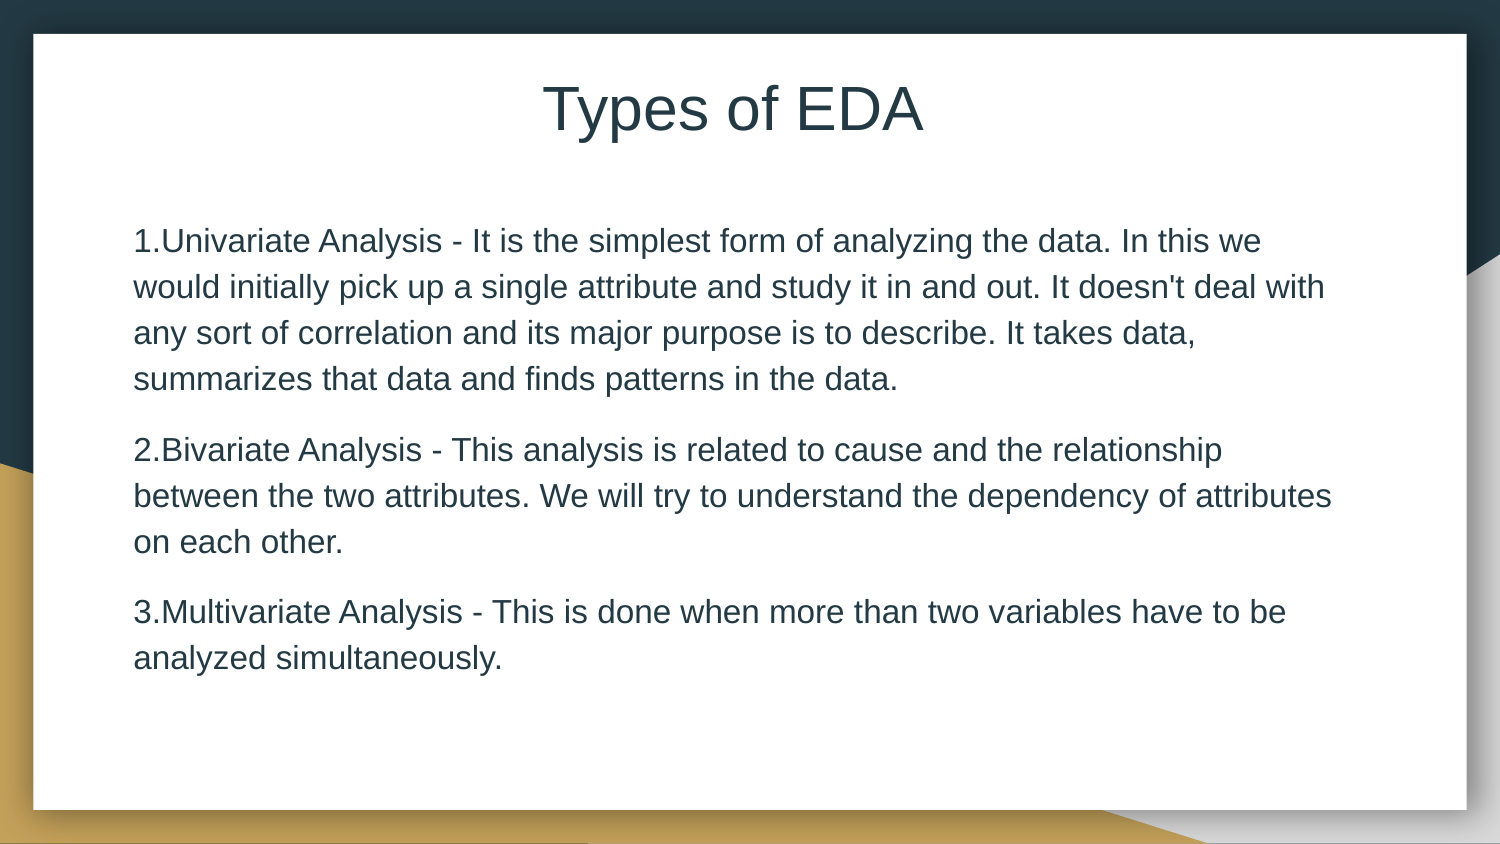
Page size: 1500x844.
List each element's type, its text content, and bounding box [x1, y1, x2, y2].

list 1.Univariate Analysis - It is the simplest form of analyzing the data. In this we would initially pick up a single attribute and study it in and out. It doesn't deal with any sort of correlation and its major purpose is to describe. It takes data, summarizes that data and finds patterns in the data. 2.Bivariate Analysis - This analysis is related to cause and the relationship between the two attributes. We will try to understand the dependency of attributes on each other. 3.Multivariate Analysis - This is done when more than two variables have to be analyzed simultaneously. [118, 198, 1350, 748]
title Types of EDA [118, 52, 1350, 182]
